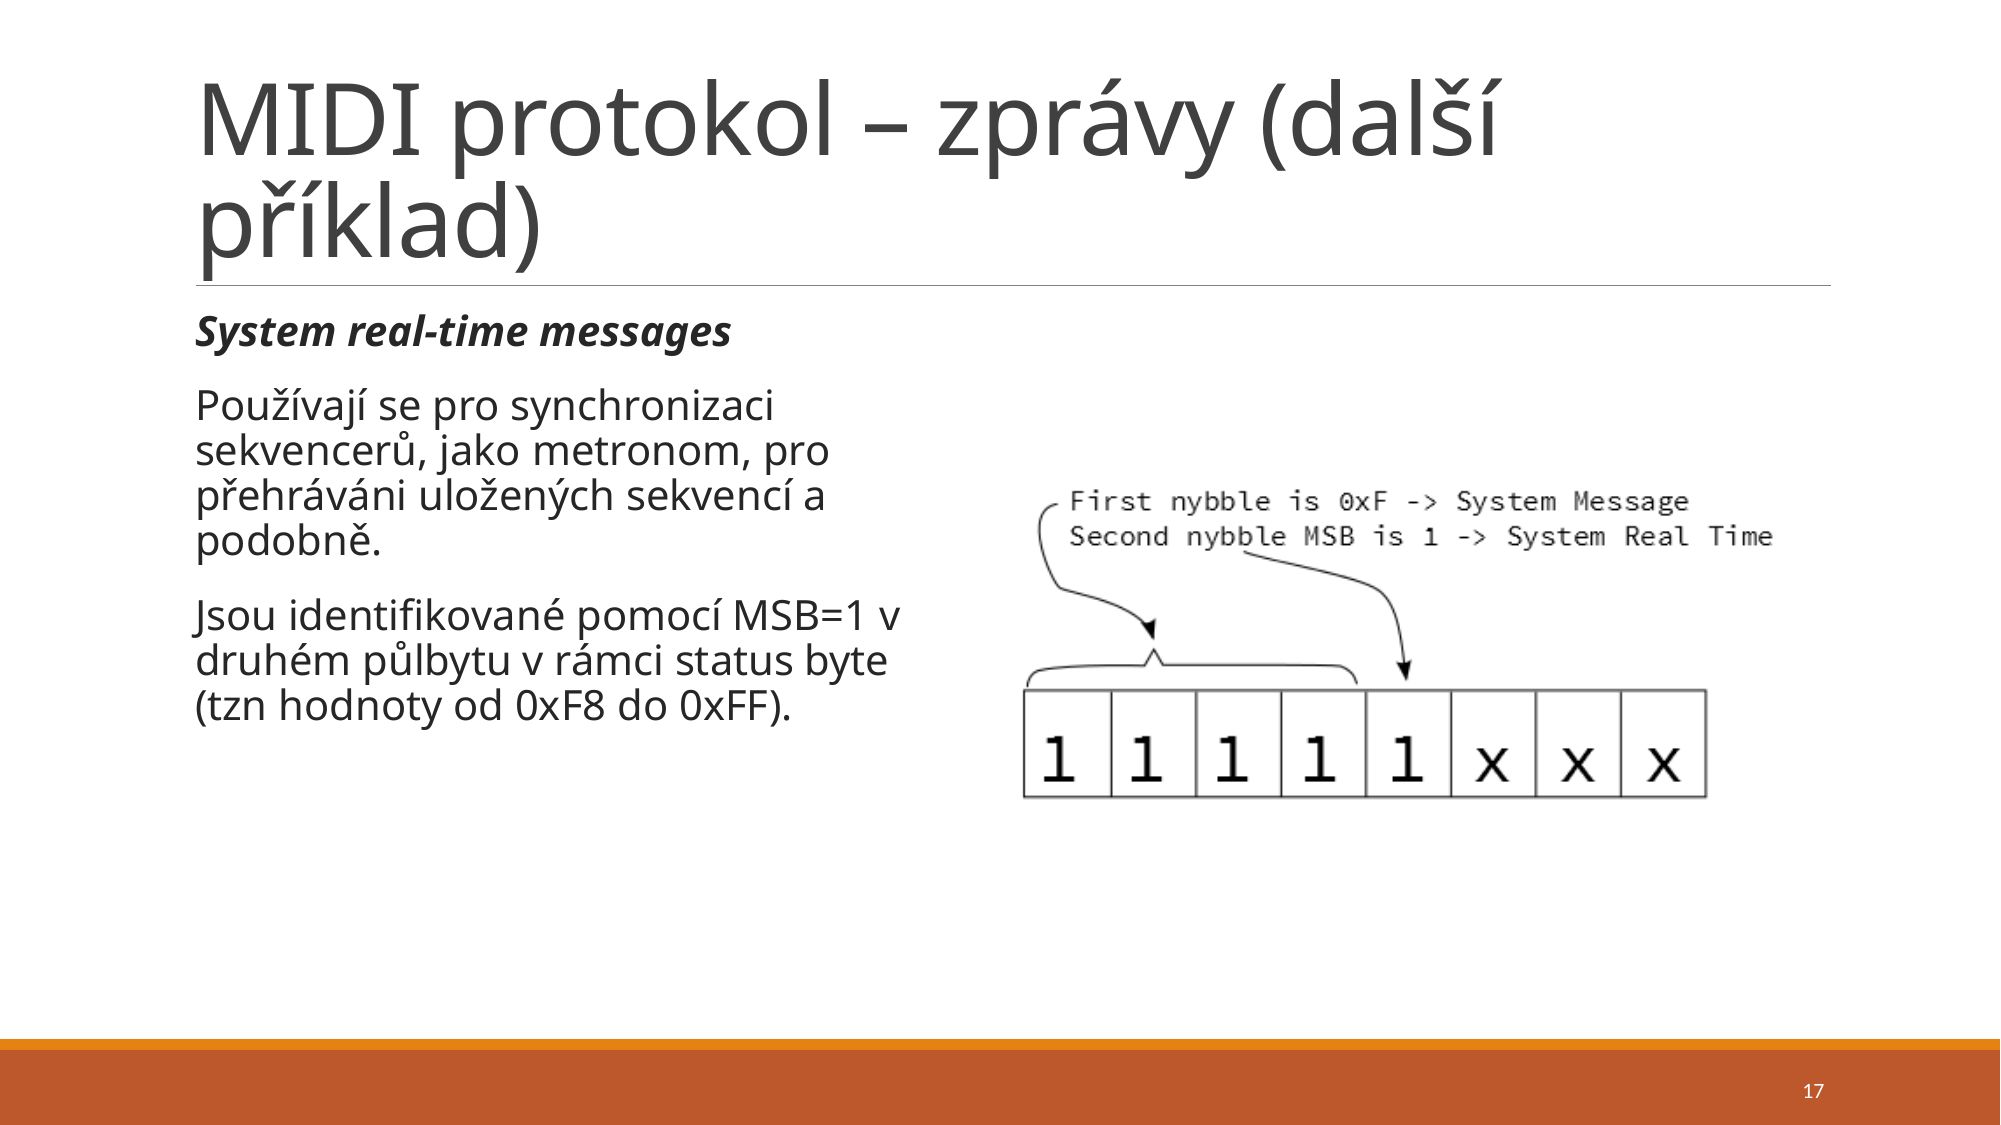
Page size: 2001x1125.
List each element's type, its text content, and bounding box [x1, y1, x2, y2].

picture [935, 403, 1864, 888]
title MIDI protokol – zprávy (další příklad) [180, 47, 1830, 285]
slide_number 17 [1624, 1059, 1840, 1120]
list System real-time messages Používají se pro synchronizaci sekvencerů, jako metronom, pro přehráváni uložených sekvencí a podobně. Jsou identifikované pomocí MSB=1 v druhém půlbytu v rámci status byte (tzn hodnoty od 0xF8 do 0xFF). [180, 302, 914, 947]
